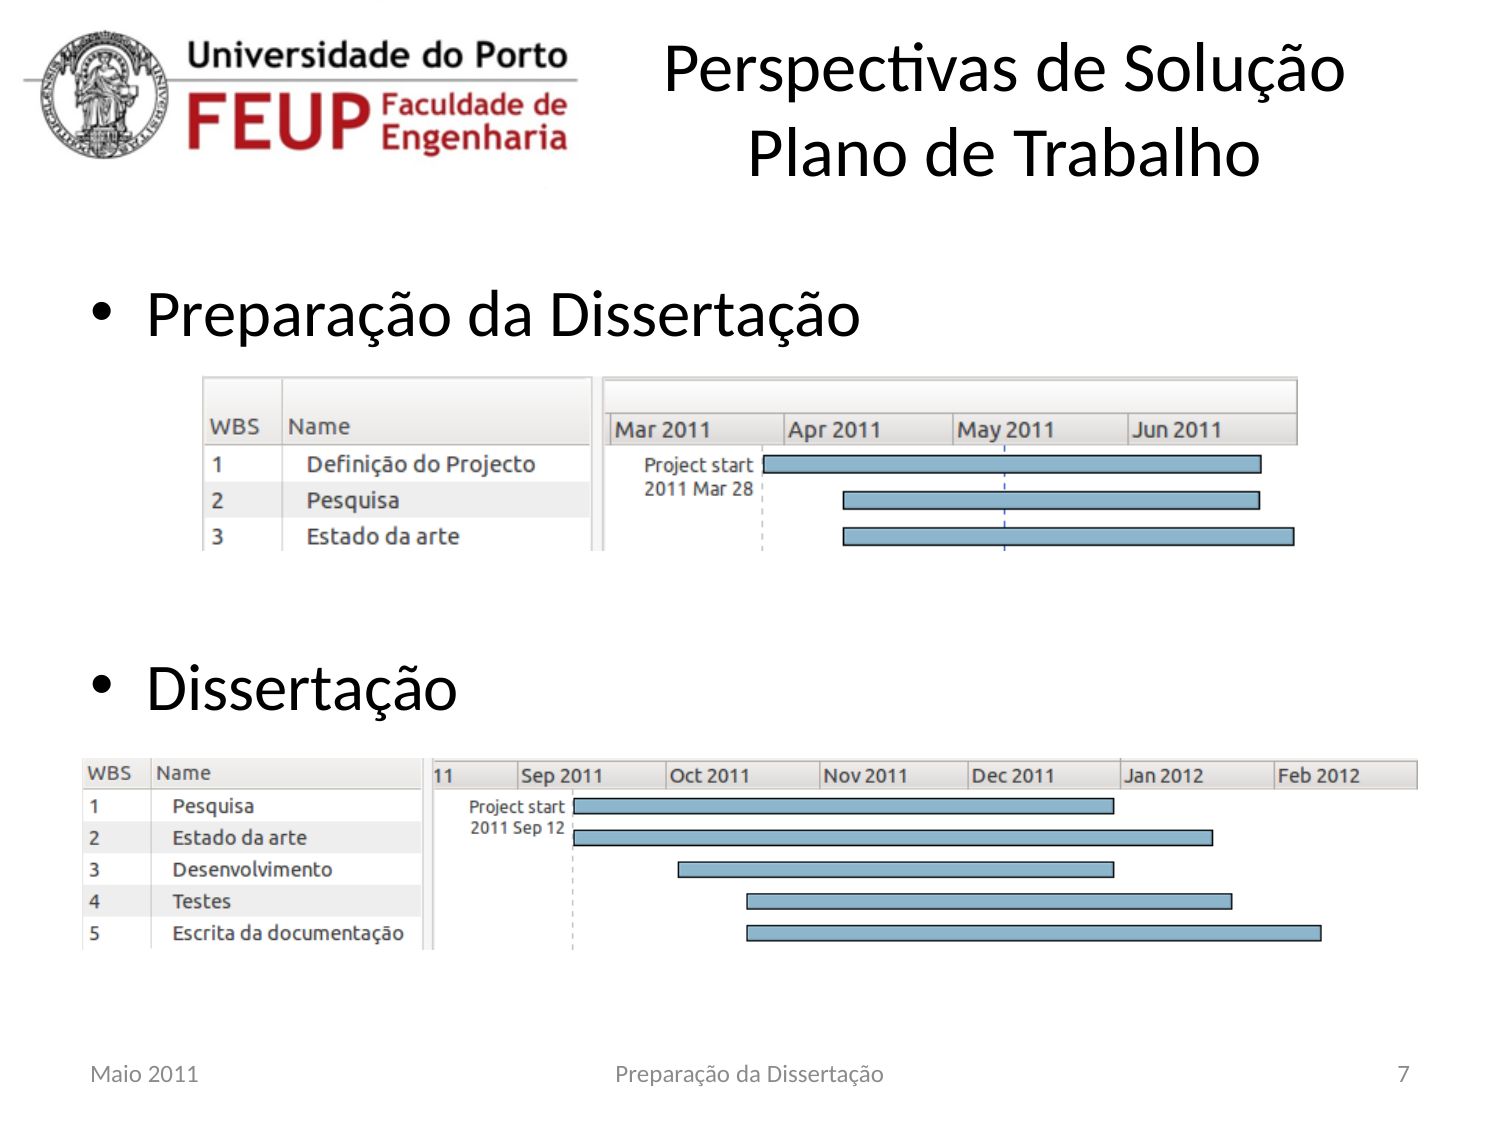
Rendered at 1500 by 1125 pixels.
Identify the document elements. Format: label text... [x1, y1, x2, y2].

picture [202, 375, 1298, 551]
footer Preparação da Dissertação [512, 1042, 988, 1103]
slide_number Maio 2011 [75, 1042, 425, 1103]
picture [81, 758, 1419, 950]
slide_number 7 [1074, 1042, 1425, 1103]
picture [0, 0, 619, 189]
title Perspectivas de Solução Plano de Trabalho [585, 11, 1425, 200]
list Preparação da Dissertação Dissertação [75, 262, 1425, 1005]
